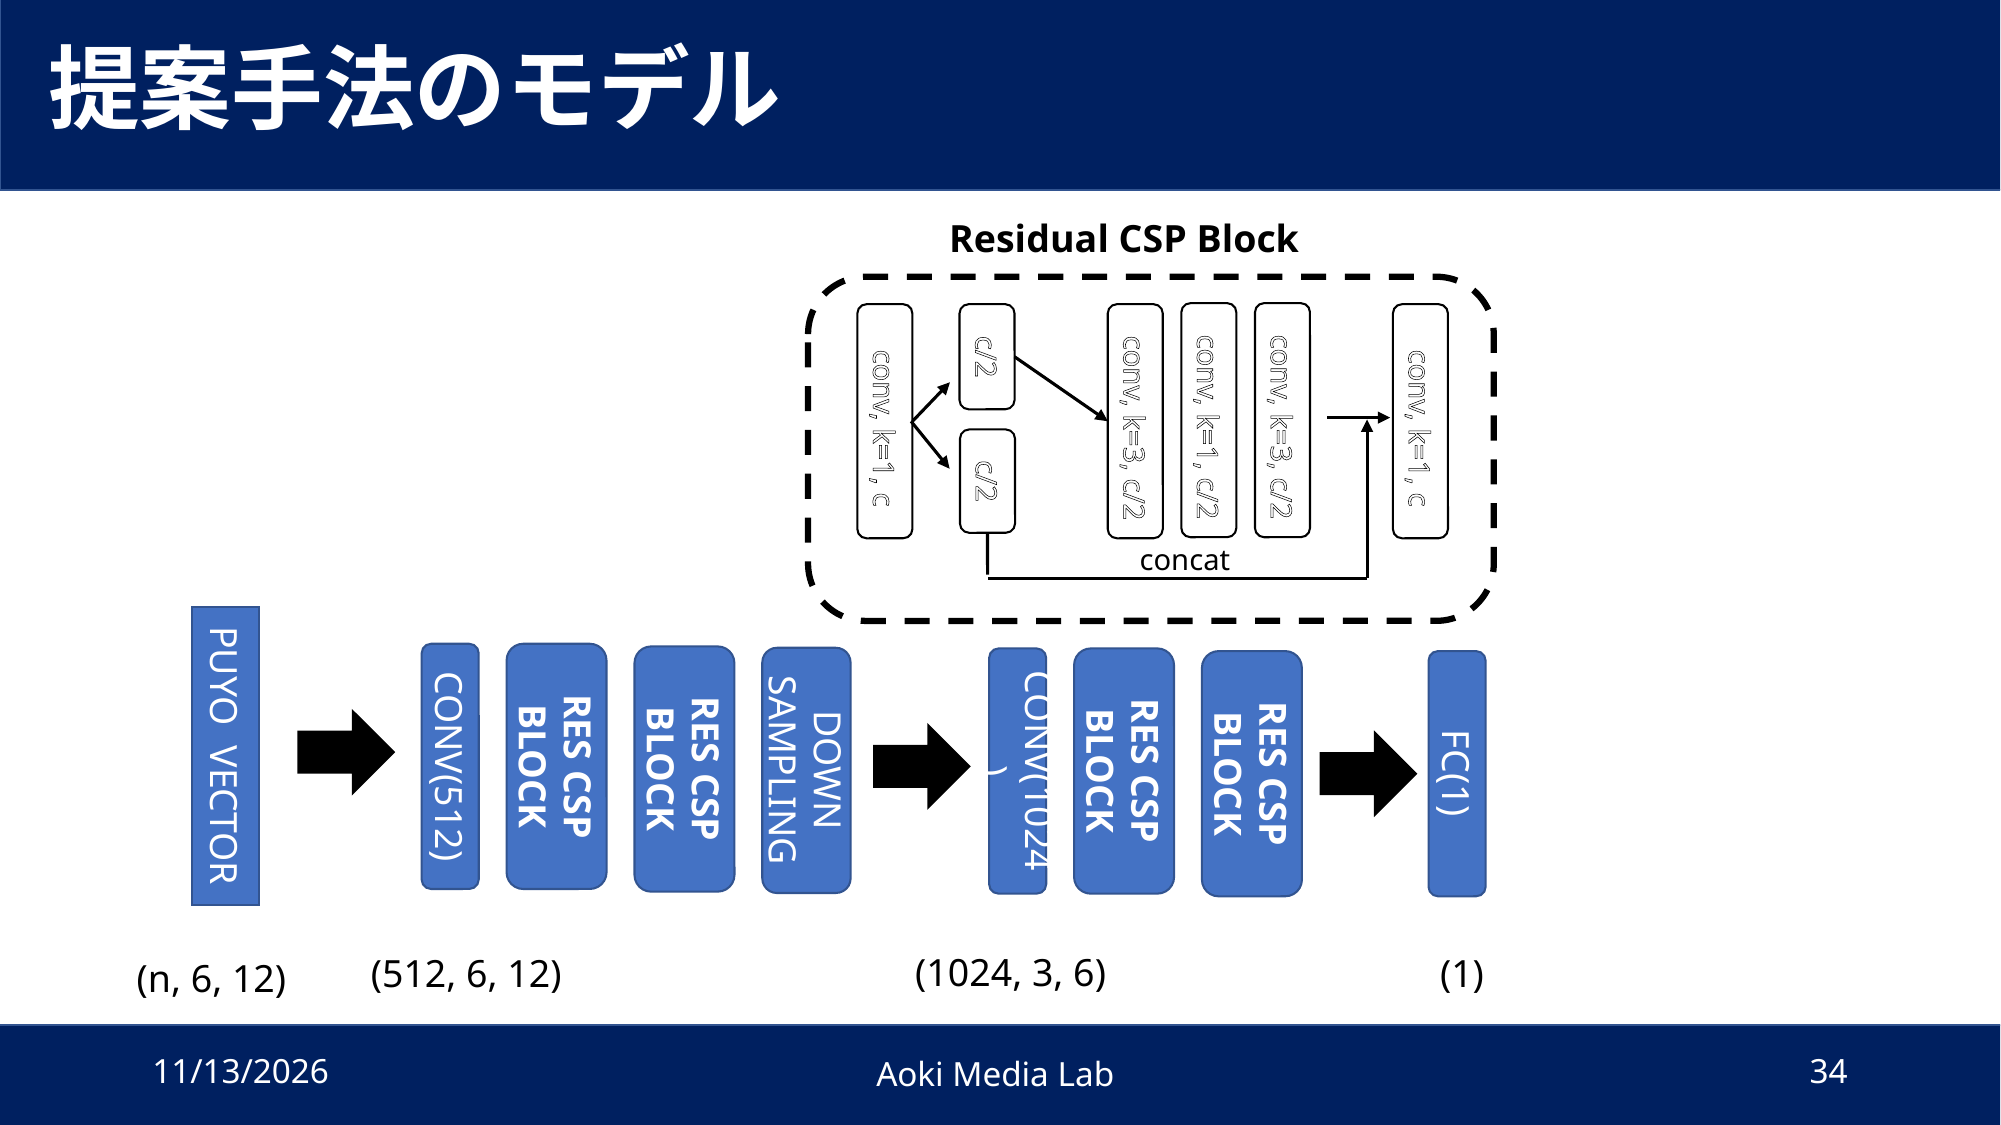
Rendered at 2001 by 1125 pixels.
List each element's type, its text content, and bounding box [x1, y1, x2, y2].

footer Aoki Media Lab [662, 1042, 1338, 1103]
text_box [121, 208, 1660, 1009]
slide_number 34 [1412, 1042, 1863, 1103]
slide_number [137, 1042, 588, 1103]
title 提案手法のモデル [33, 13, 1974, 174]
